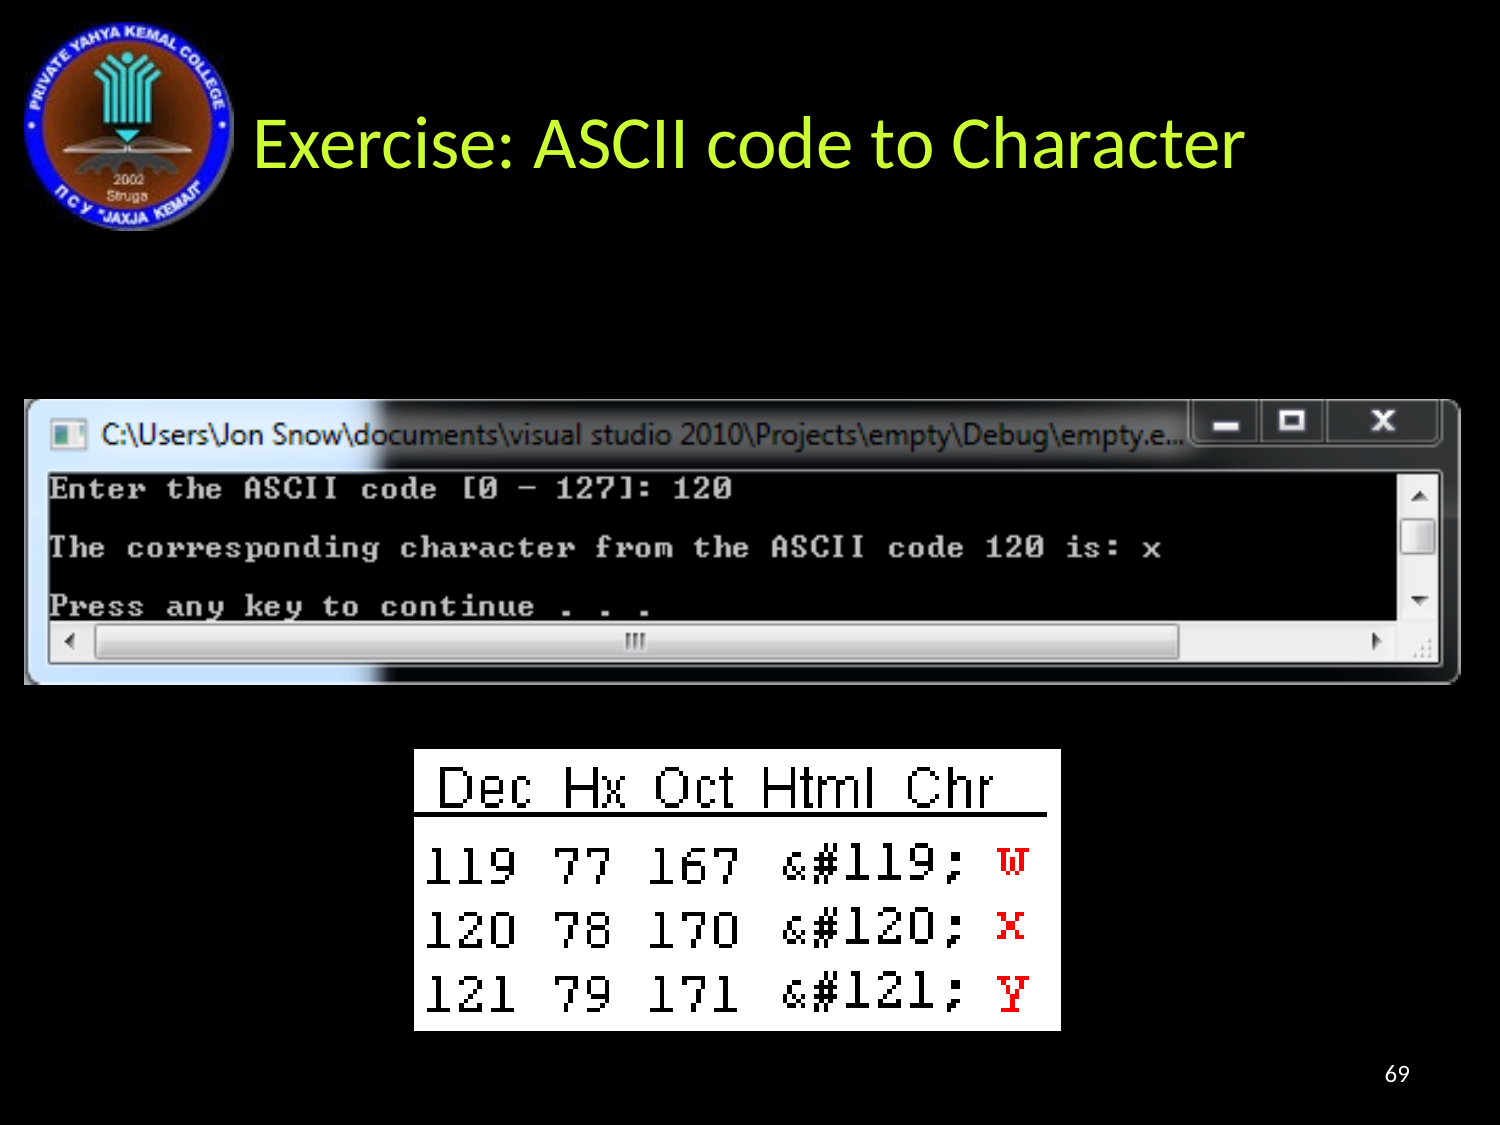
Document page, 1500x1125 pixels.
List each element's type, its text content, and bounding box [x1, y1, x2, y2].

title Exercise: ASCII code to Character [237, 45, 1425, 233]
slide_number 69 [1074, 1042, 1425, 1103]
picture [414, 749, 1061, 1031]
picture [24, 21, 234, 231]
picture [24, 399, 1461, 686]
